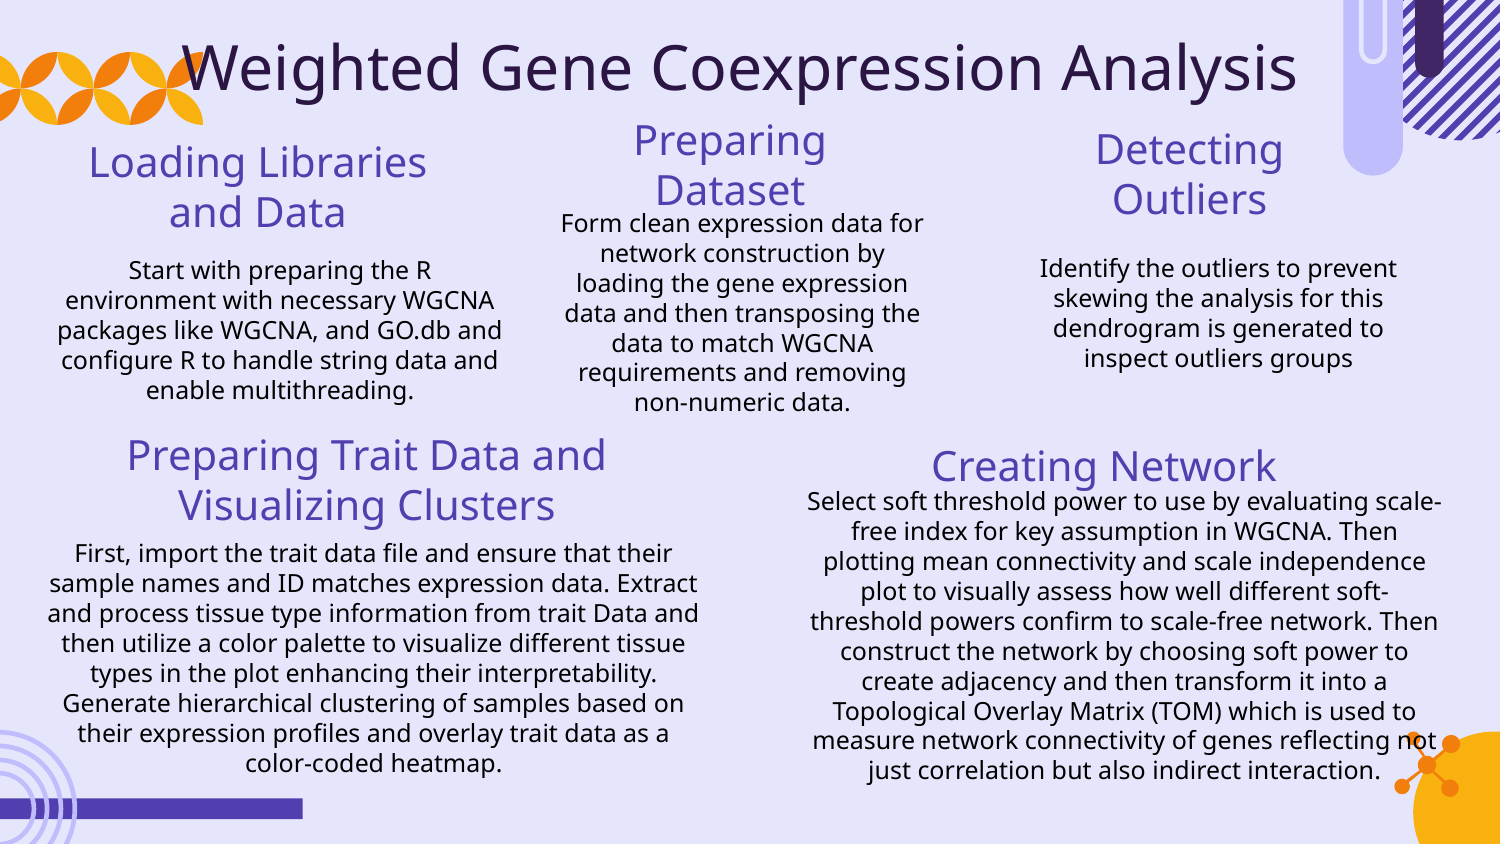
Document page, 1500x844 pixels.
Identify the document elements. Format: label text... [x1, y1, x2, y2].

title Preparing Dataset [538, 120, 922, 208]
title Preparing Trait Data and Visualizing Clusters [30, 435, 704, 522]
subtitle First, import the trait data file and ensure that their sample names and ID matches expression data. Extract and process tissue type information from trait Data and then utilize a color palette to visualize different tissue types in the plot enhancing their interpretability. Generate hierarchical clustering of samples based on their expression profiles and overlay trait data as a color-coded heatmap. [30, 522, 718, 794]
subtitle Start with preparing the R environment with necessary WGCNA packages like WGCNA, and GO.db and configure R to handle string data and enable multithreading. [37, 237, 523, 422]
subtitle Select soft threshold power to use by evaluating scale-free index for key assumption in WGCNA. Then plotting mean connectivity and scale independence plot to visually assess how well different soft-threshold powers confirm to scale-free network. Then construct the network by choosing soft power to create adjacency and then transform it into a Topological Overlay Matrix (TOM) which is used to measure network connectivity of genes reflecting not just correlation but also indirect interaction. [788, 474, 1462, 796]
title Loading Libraries and Data [53, 133, 463, 237]
title Creating Network [865, 421, 1343, 474]
subtitle Identify the outliers to prevent skewing the analysis for this dendrogram is generated to inspect outliers groups [993, 220, 1444, 405]
title Detecting Outliers [1016, 120, 1364, 220]
title Weighted Gene Coexpression Analysis [108, 26, 1375, 105]
subtitle Form clean expression data for network construction by loading the gene expression data and then transposing the data to match WGCNA requirements and removing non-numeric data. [538, 220, 948, 405]
